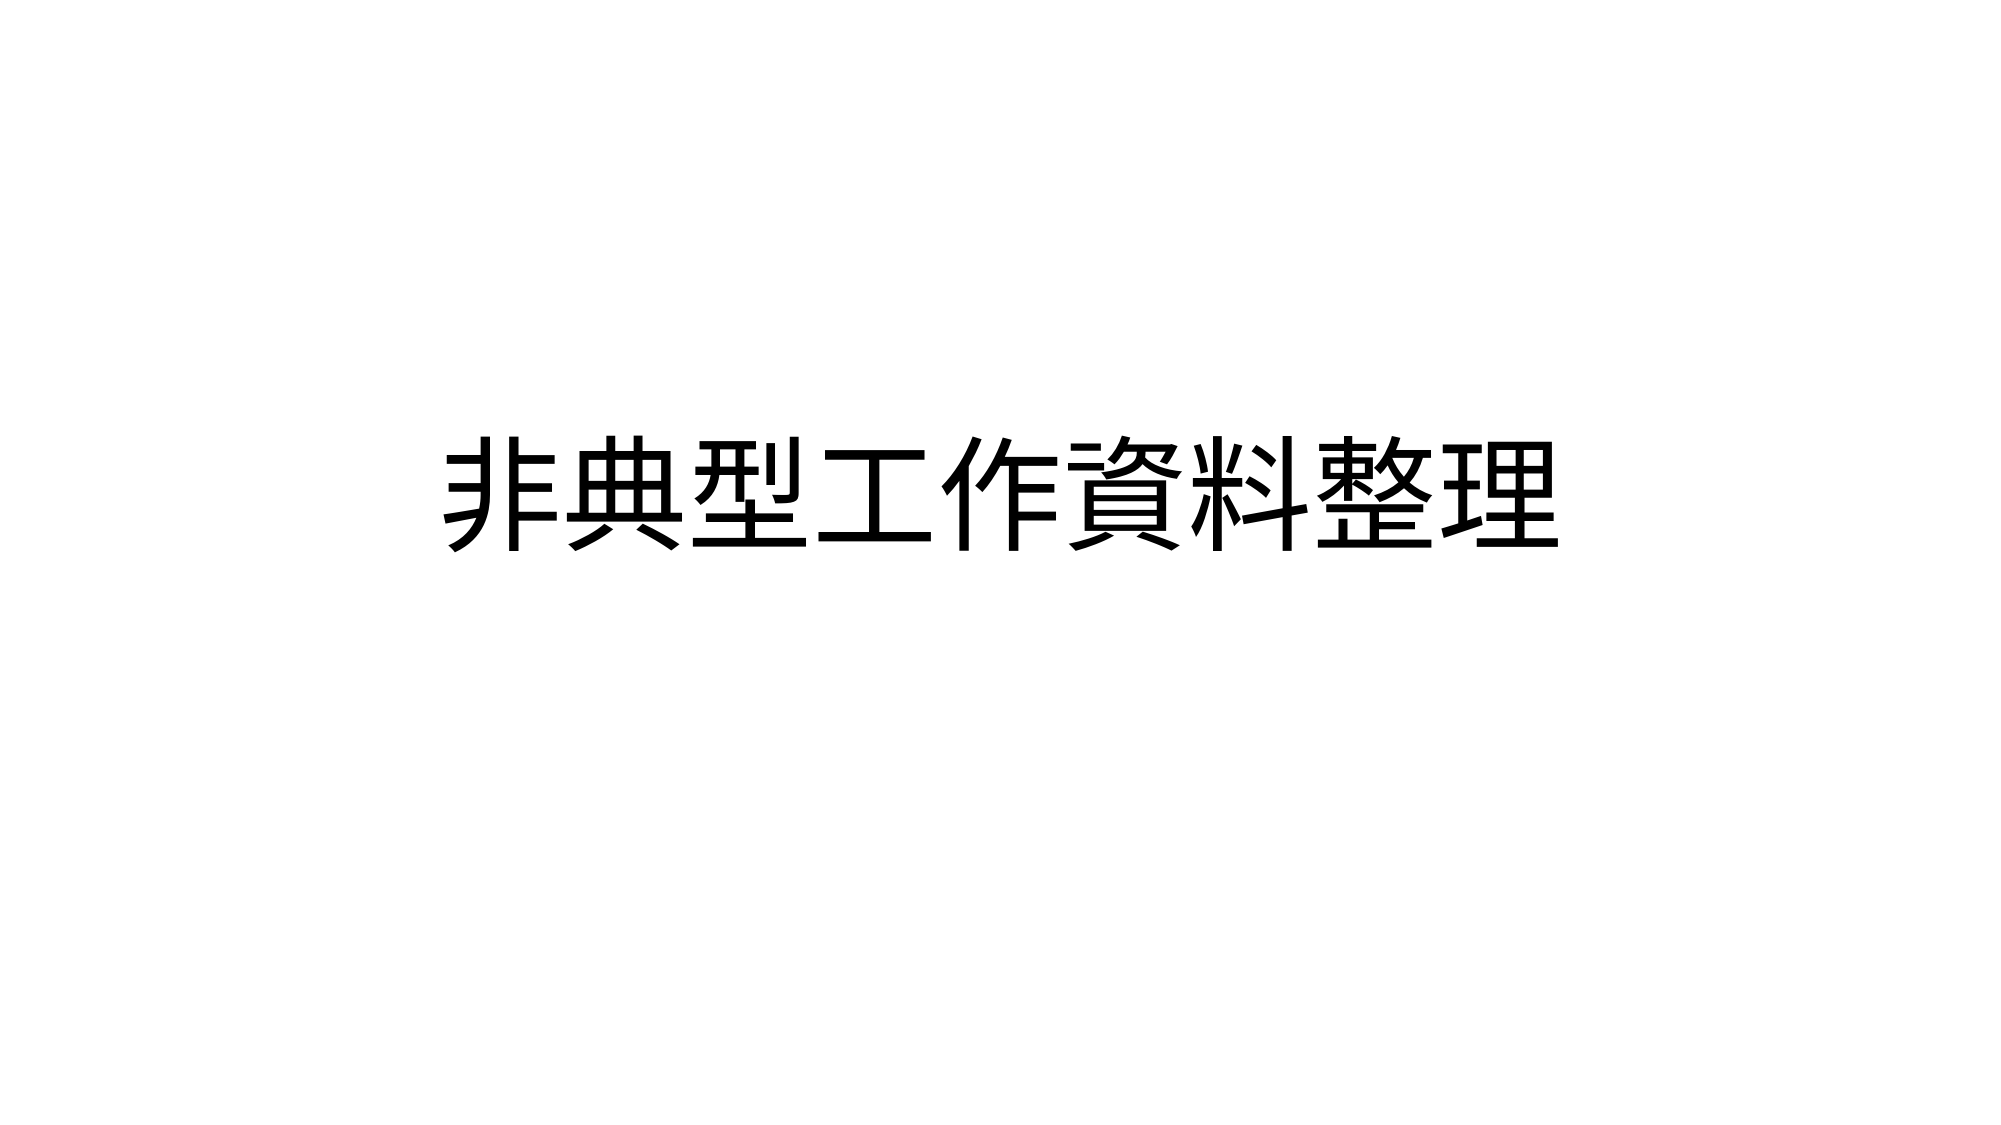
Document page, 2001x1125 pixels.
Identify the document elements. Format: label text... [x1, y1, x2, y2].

title 非典型工作資料整理 [249, 184, 1750, 576]
